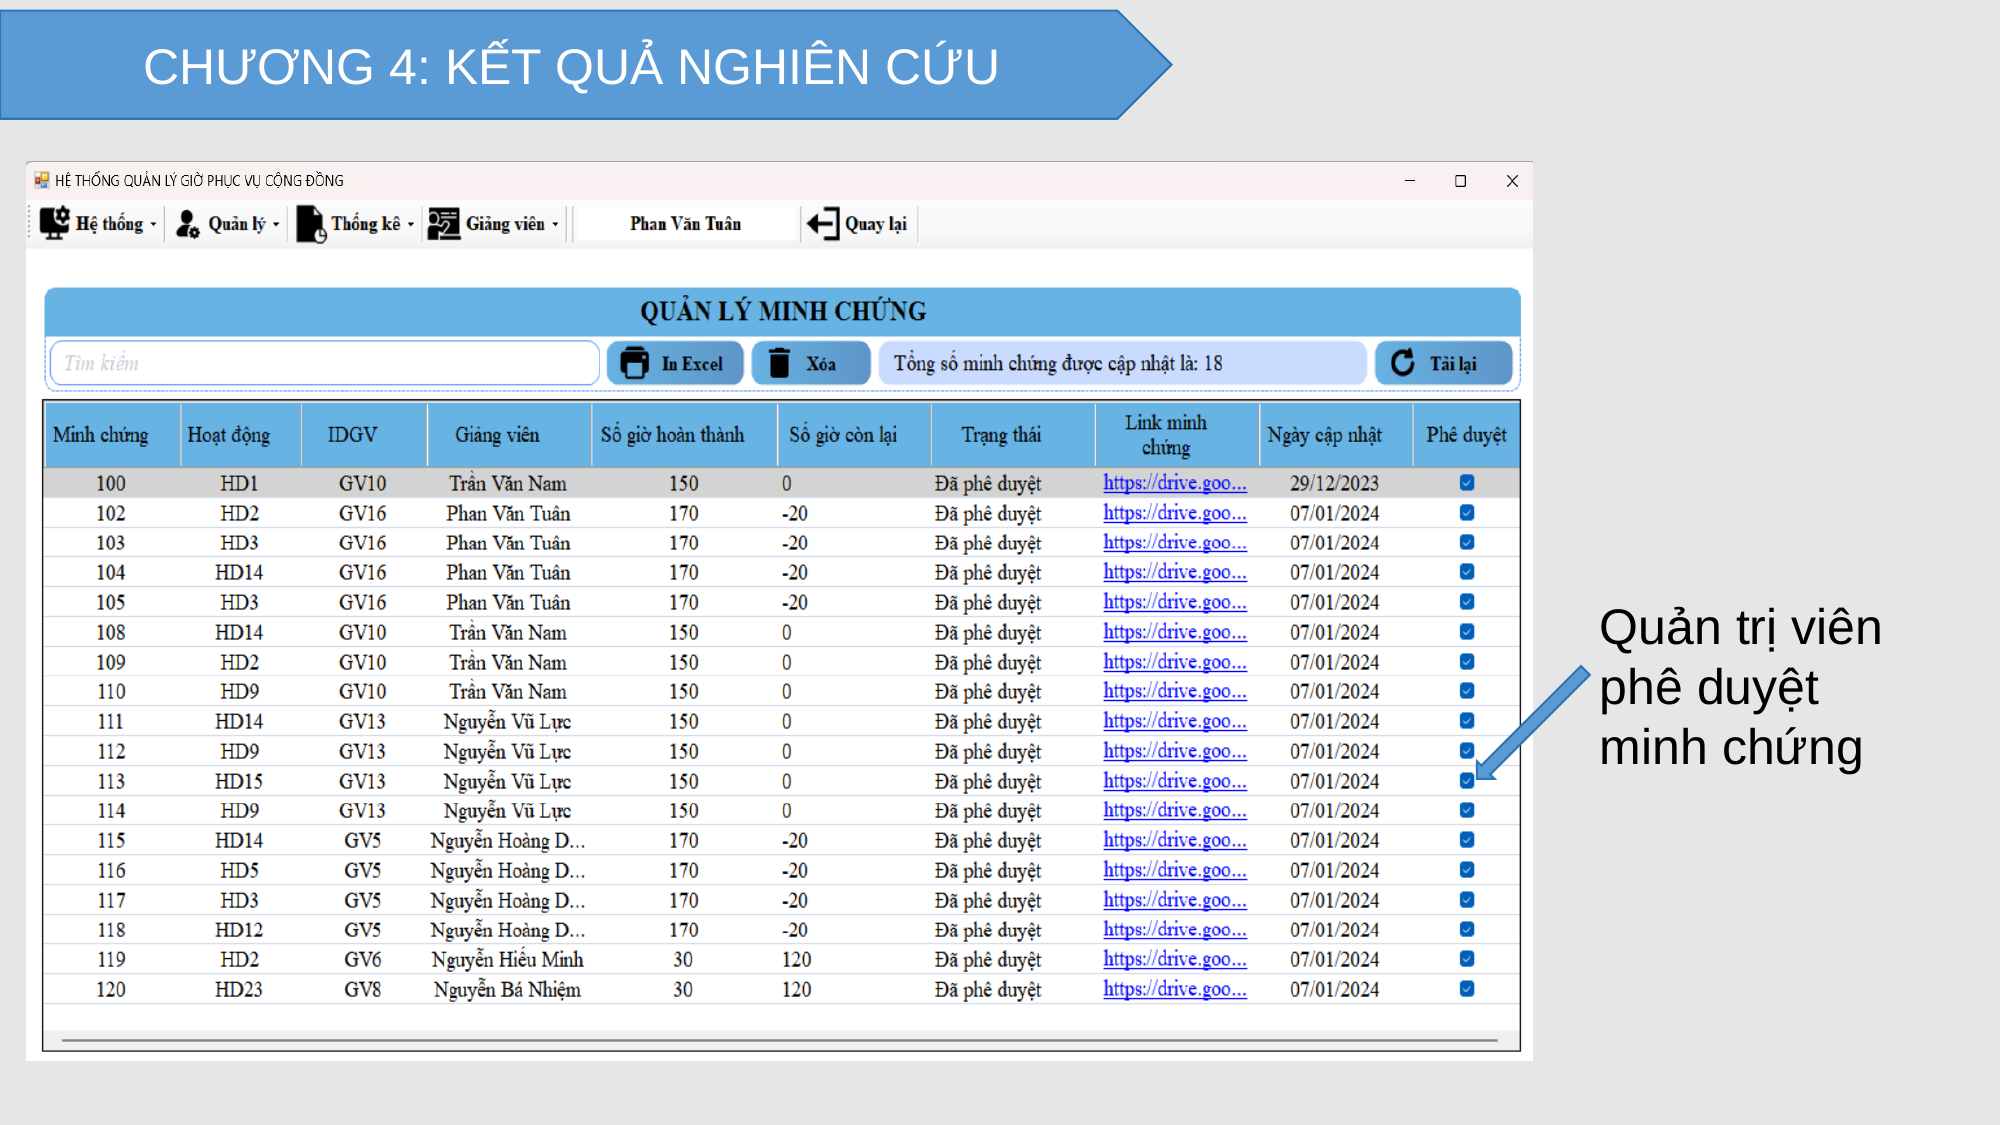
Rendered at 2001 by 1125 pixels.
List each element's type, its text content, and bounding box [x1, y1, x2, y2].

text_box Quản trị viên phê duyệt minh chứng [1585, 587, 1951, 783]
text_box CHƯƠNG 4: KẾT QUẢ NGHIÊN CỨU [0, 9, 1173, 120]
text_box [1533, 664, 1585, 734]
picture [26, 161, 1533, 1061]
